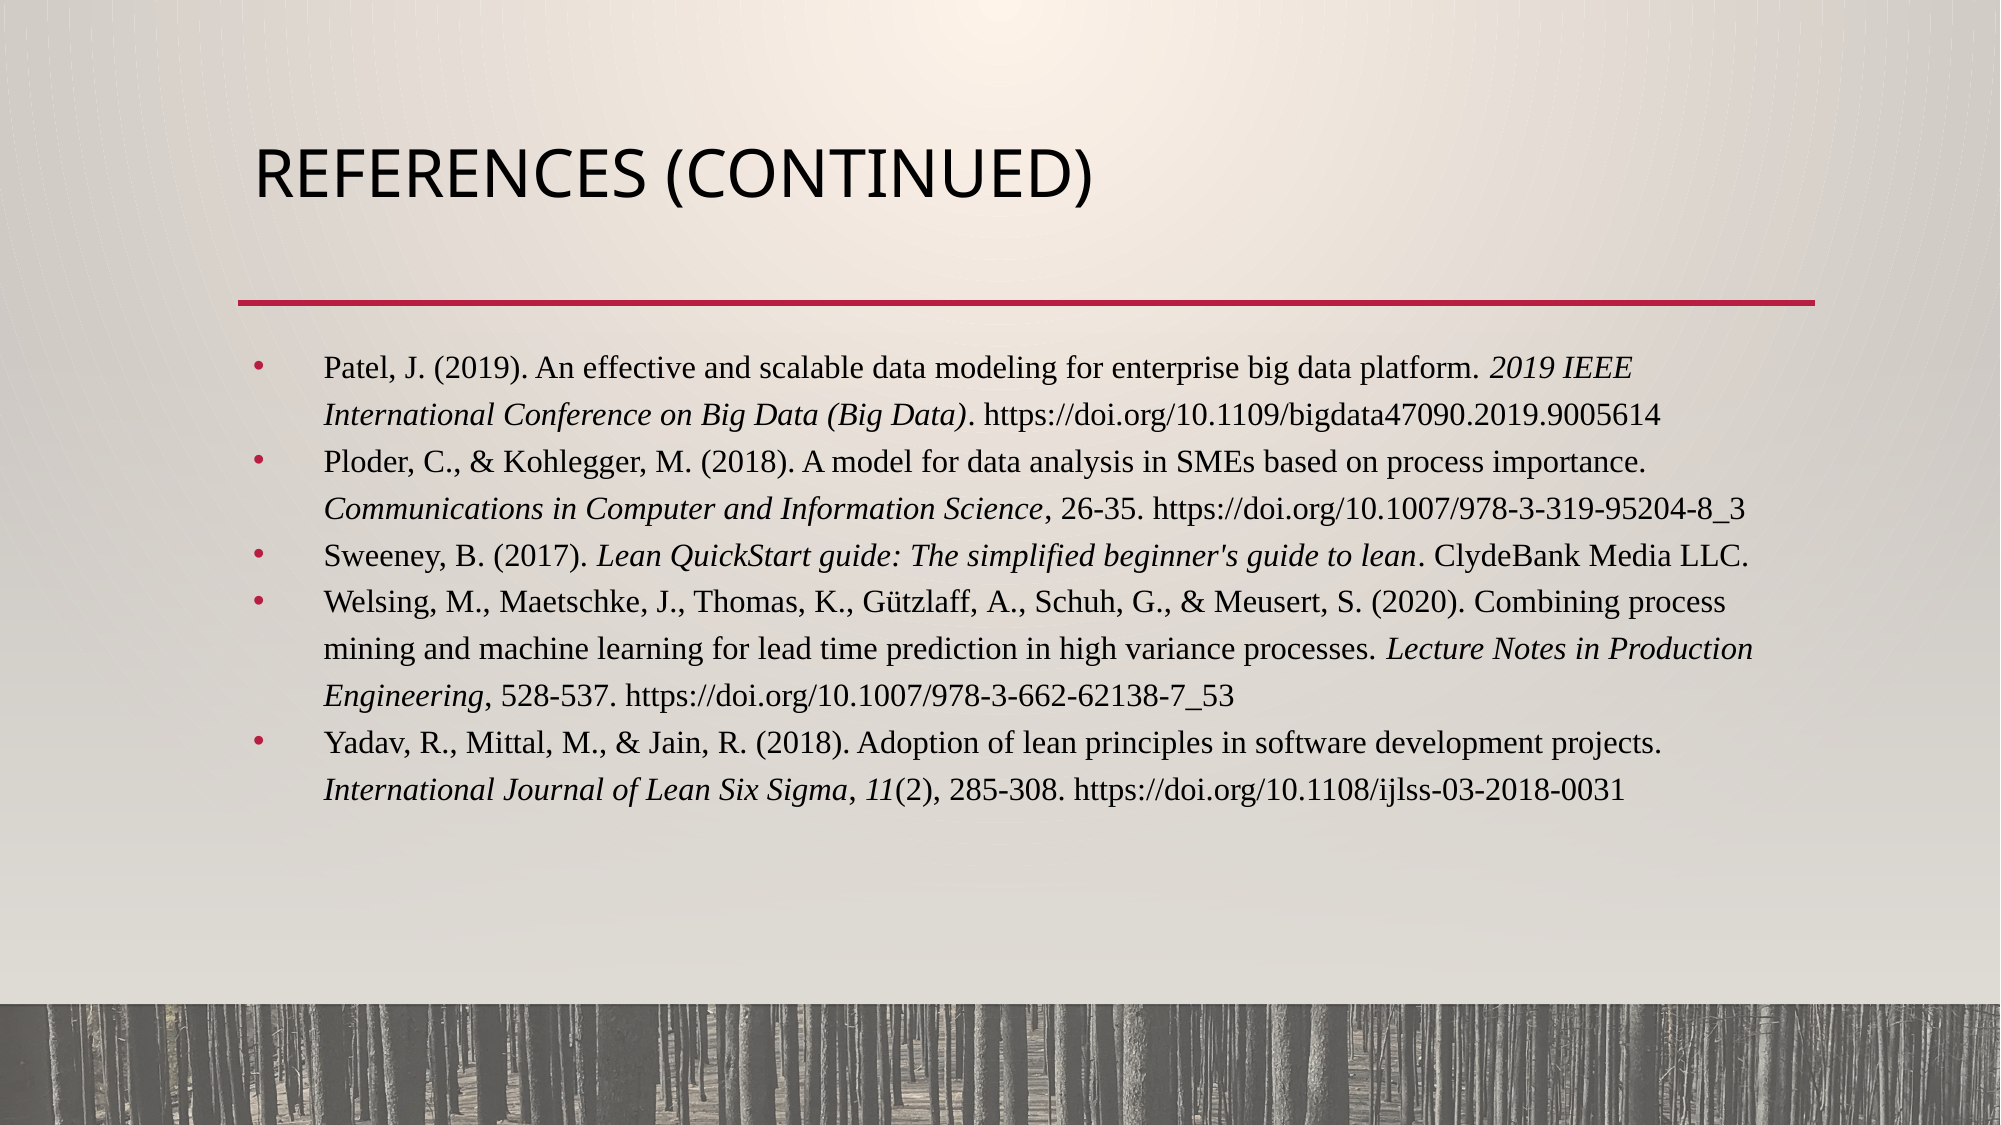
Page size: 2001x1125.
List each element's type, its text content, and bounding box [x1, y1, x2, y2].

list Patel, J. (2019). An effective and scalable data modeling for enterprise big data platform. 2019 IEEE International Conference on Big Data (Big Data). https://doi.org/10.1109/bigdata47090.2019.9005614 Ploder, C., & Kohlegger, M. (2018). A model for data analysis in SMEs based on process importance. Communications in Computer and Information Science, 26-35. https://doi.org/10.1007/978-3-319-95204-8_3 Sweeney, B. (2017). Lean QuickStart guide: The simplified beginner's guide to lean. ClydeBank Media LLC. Welsing, M., Maetschke, J., Thomas, K., Gützlaff, A., Schuh, G., & Meusert, S. (2020). Combining process mining and machine learning for lead time prediction in high variance processes. Lecture Notes in Production Engineering, 528-537. https://doi.org/10.1007/978-3-662-62138-7_53 Yadav, R., Mittal, M., & Jain, R. (2018). Adoption of lean principles in software development projects. International Journal of Lean Six Sigma, 11(2), 285-308. https://doi.org/10.1108/ijlss-03-2018-0031 [238, 330, 1814, 948]
title References (Continued) [238, 131, 1814, 305]
